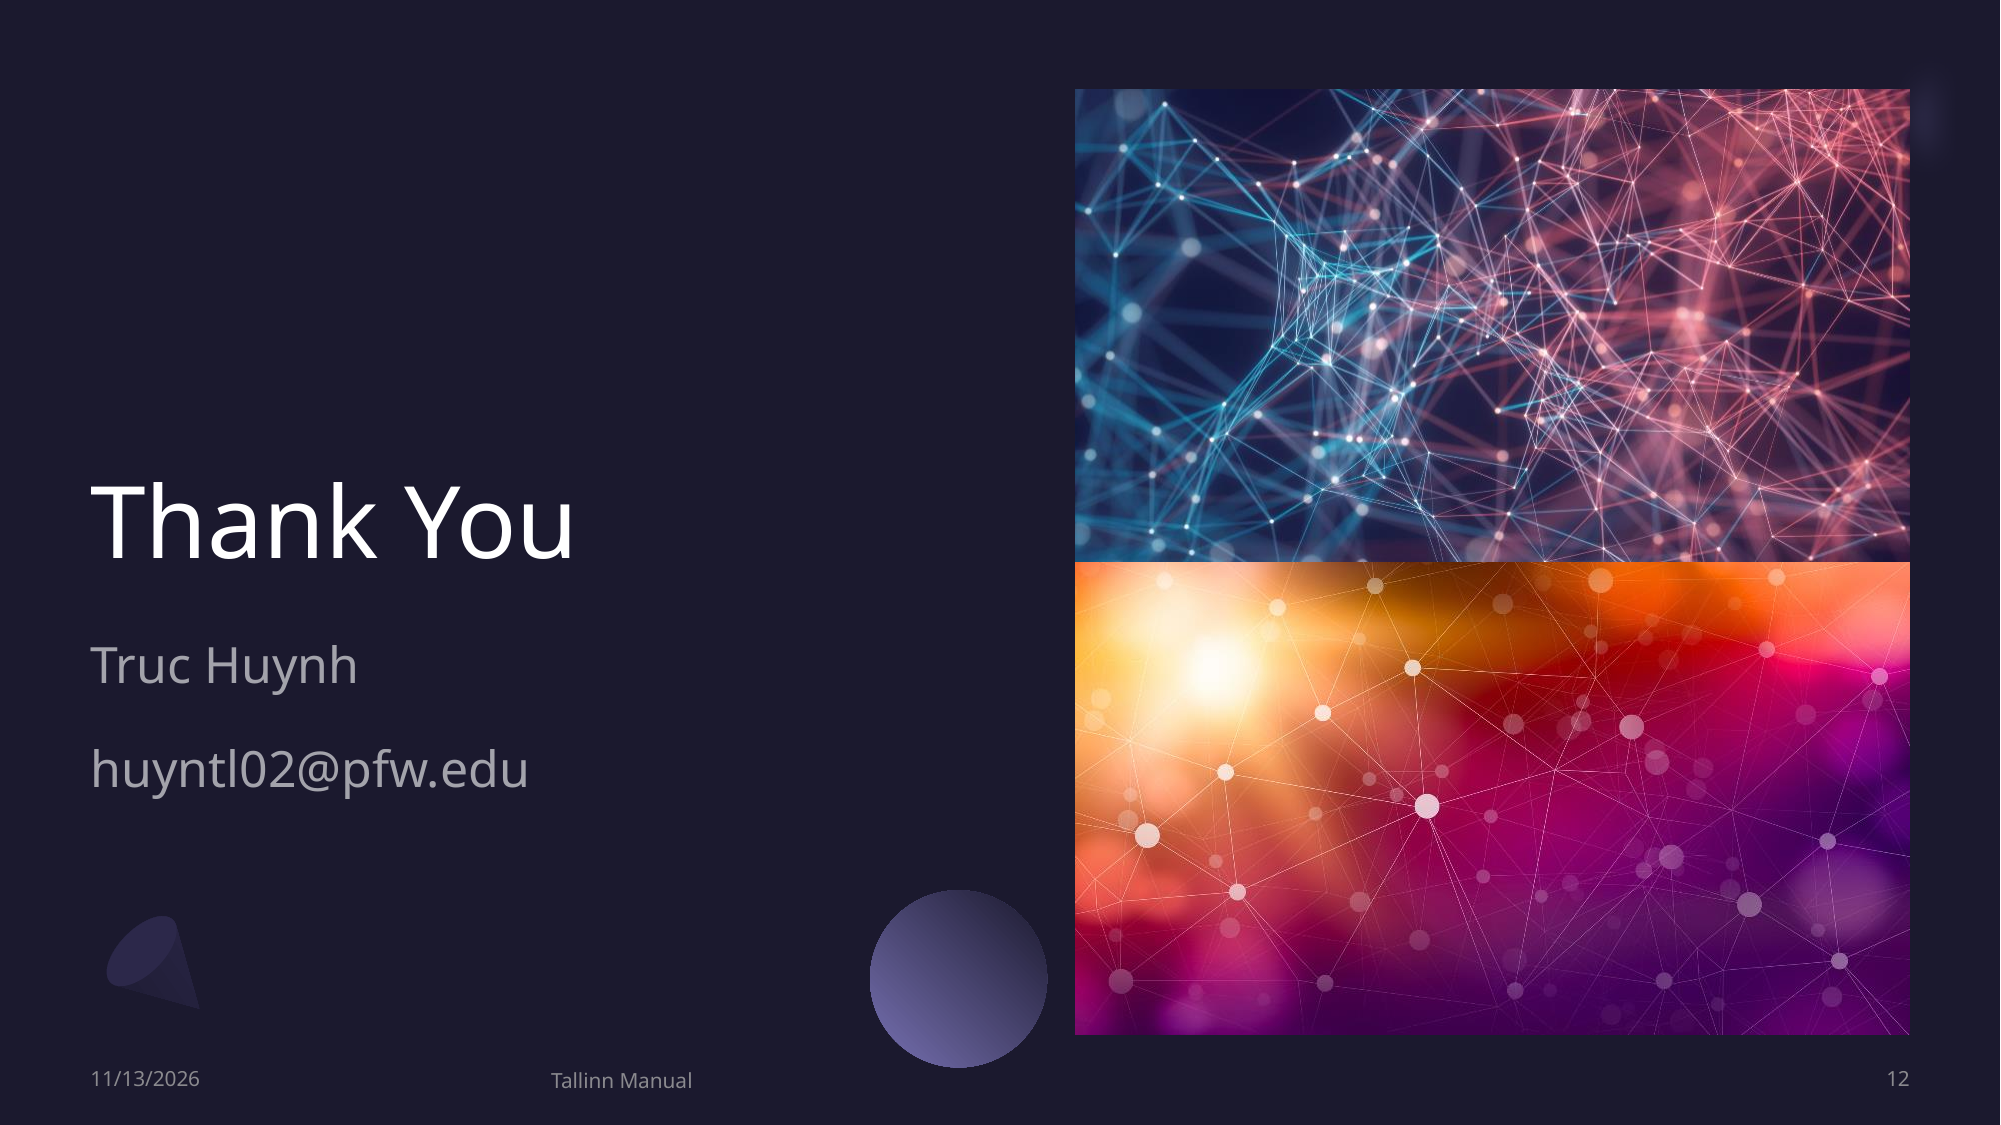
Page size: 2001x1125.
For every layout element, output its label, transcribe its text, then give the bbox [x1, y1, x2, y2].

picture [1075, 89, 1910, 1035]
subtitle Truc Huynh huyntl02@pfw.edu [90, 627, 983, 1000]
footer Tallinn Manual [551, 1067, 1598, 1093]
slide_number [90, 1067, 522, 1093]
slide_number 12 [1632, 1067, 1910, 1093]
title Thank You [90, 90, 983, 580]
